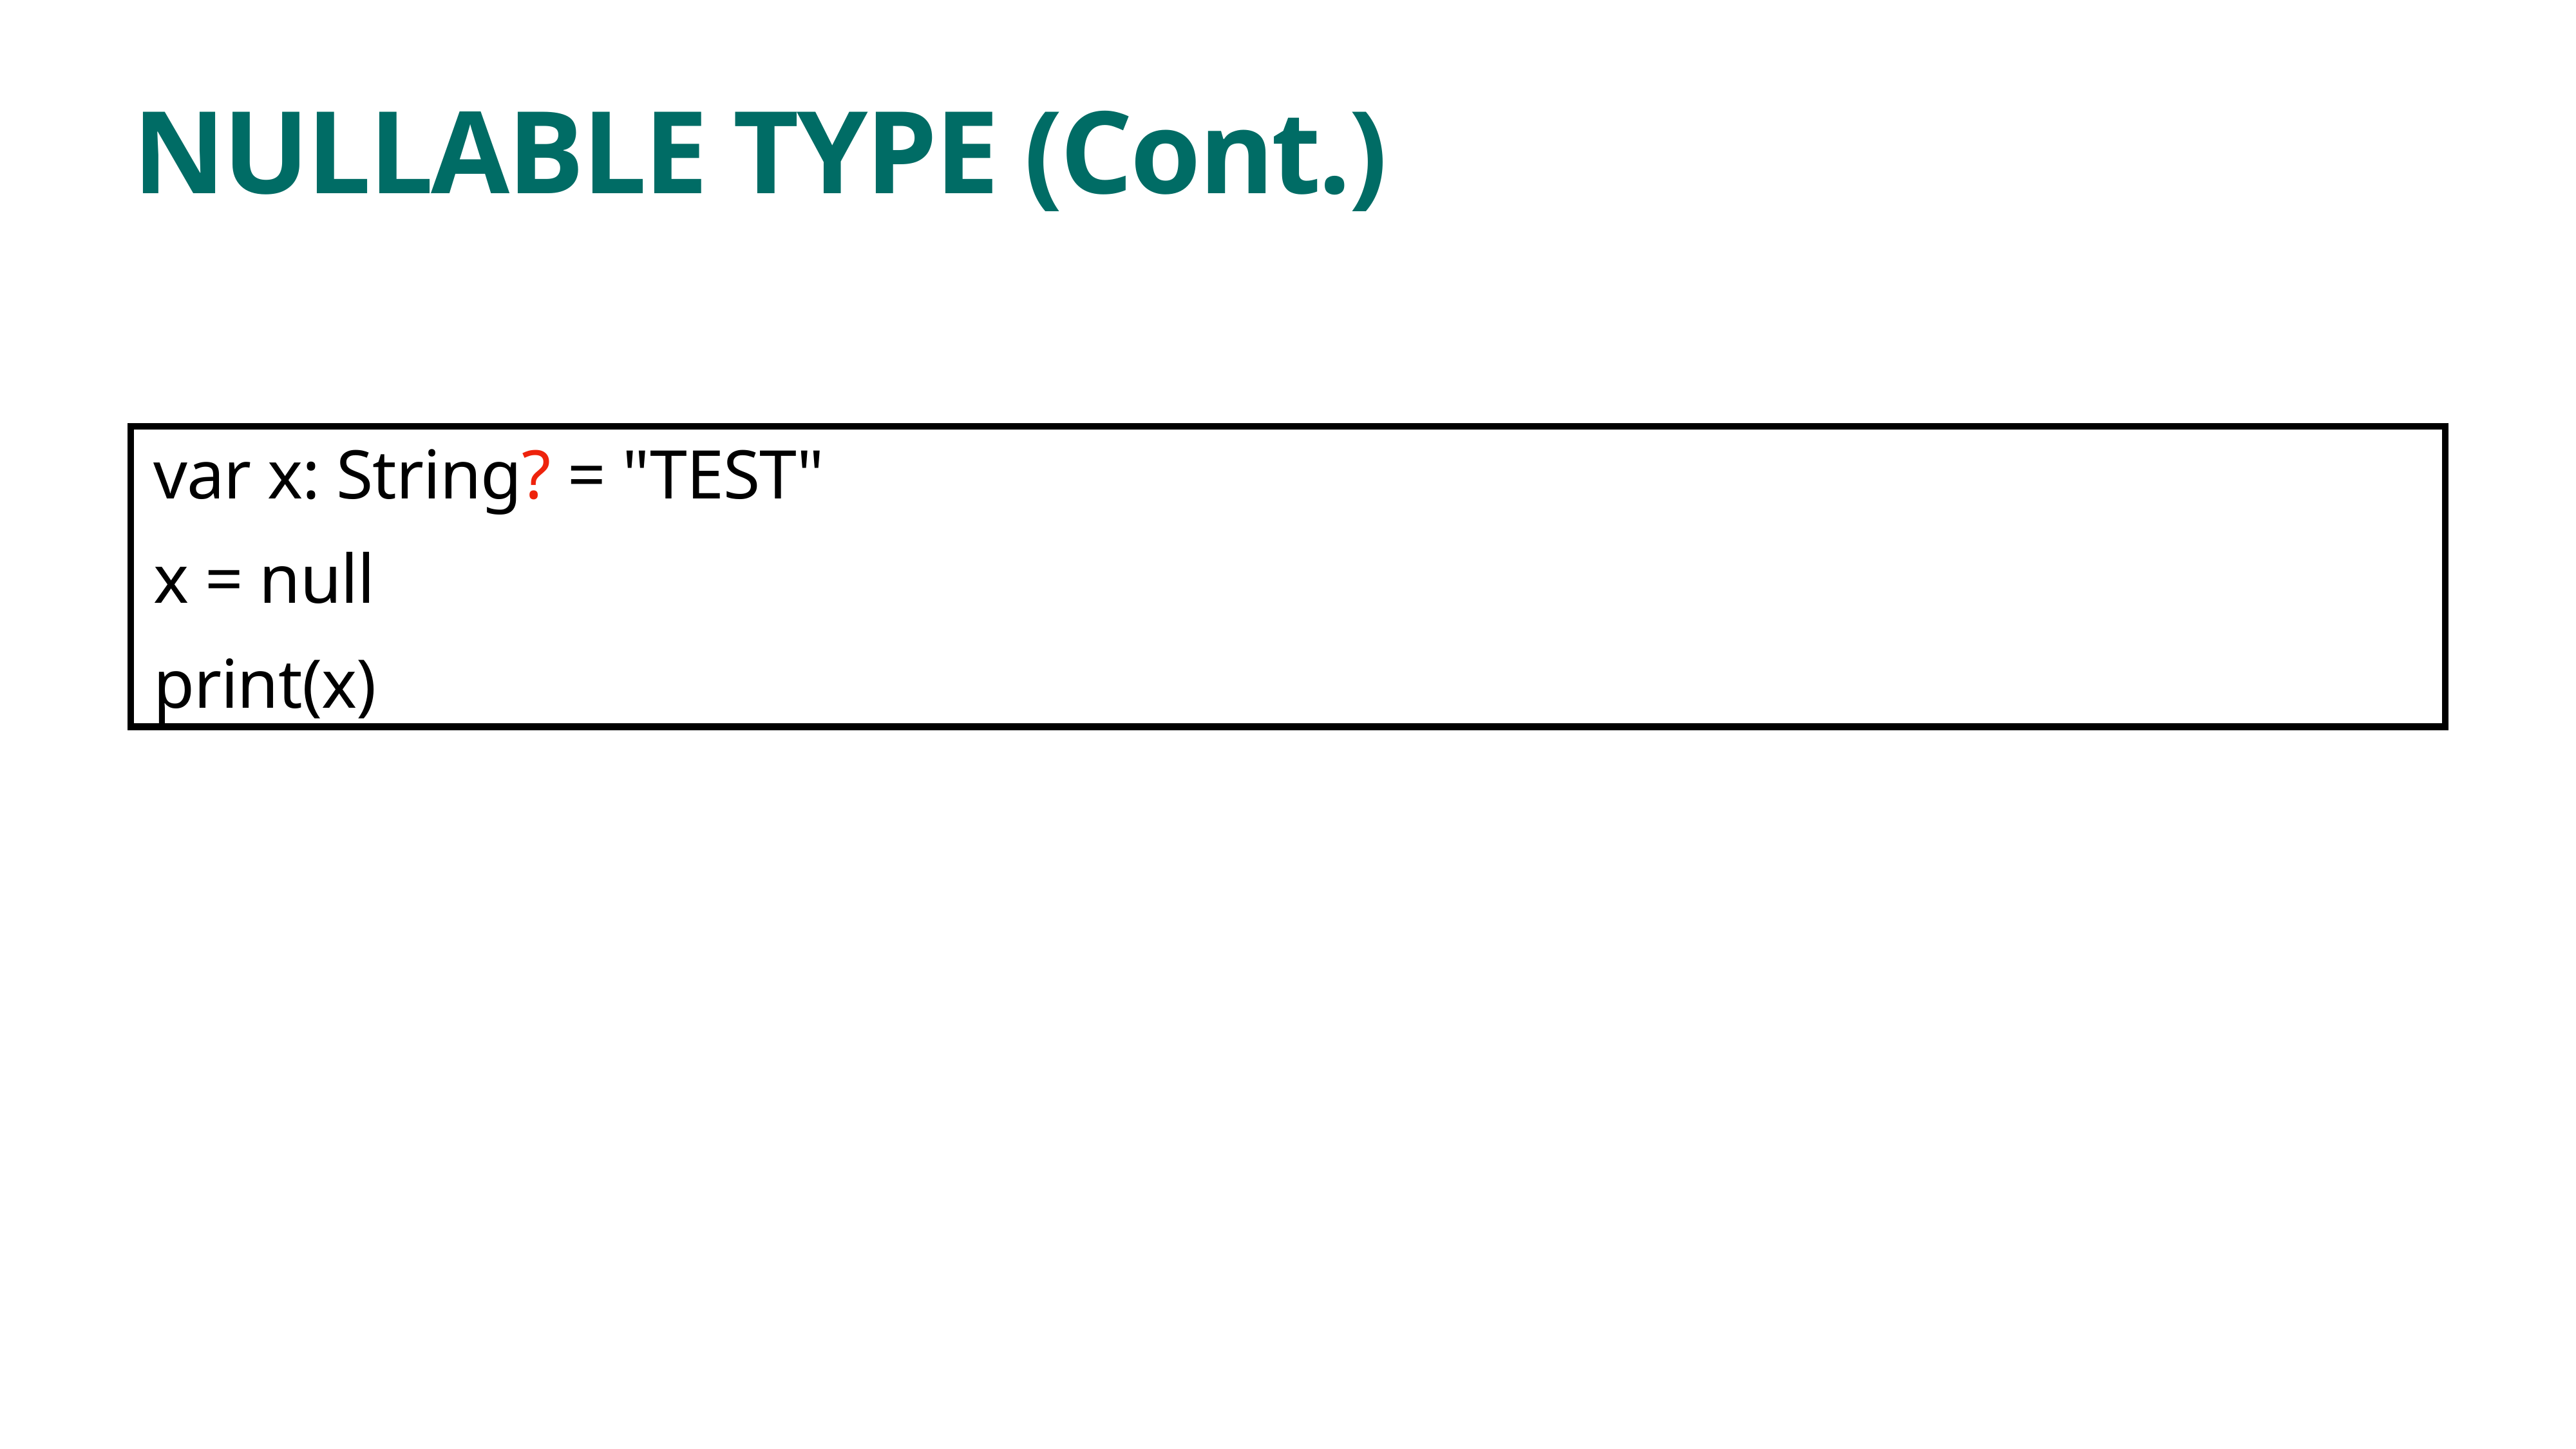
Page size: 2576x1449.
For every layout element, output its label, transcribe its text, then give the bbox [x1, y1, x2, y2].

title NULLABLE TYPE (Cont.) [127, 100, 2449, 252]
text_box var x: String? = "TEST" x = null print(x) [131, 426, 2445, 727]
